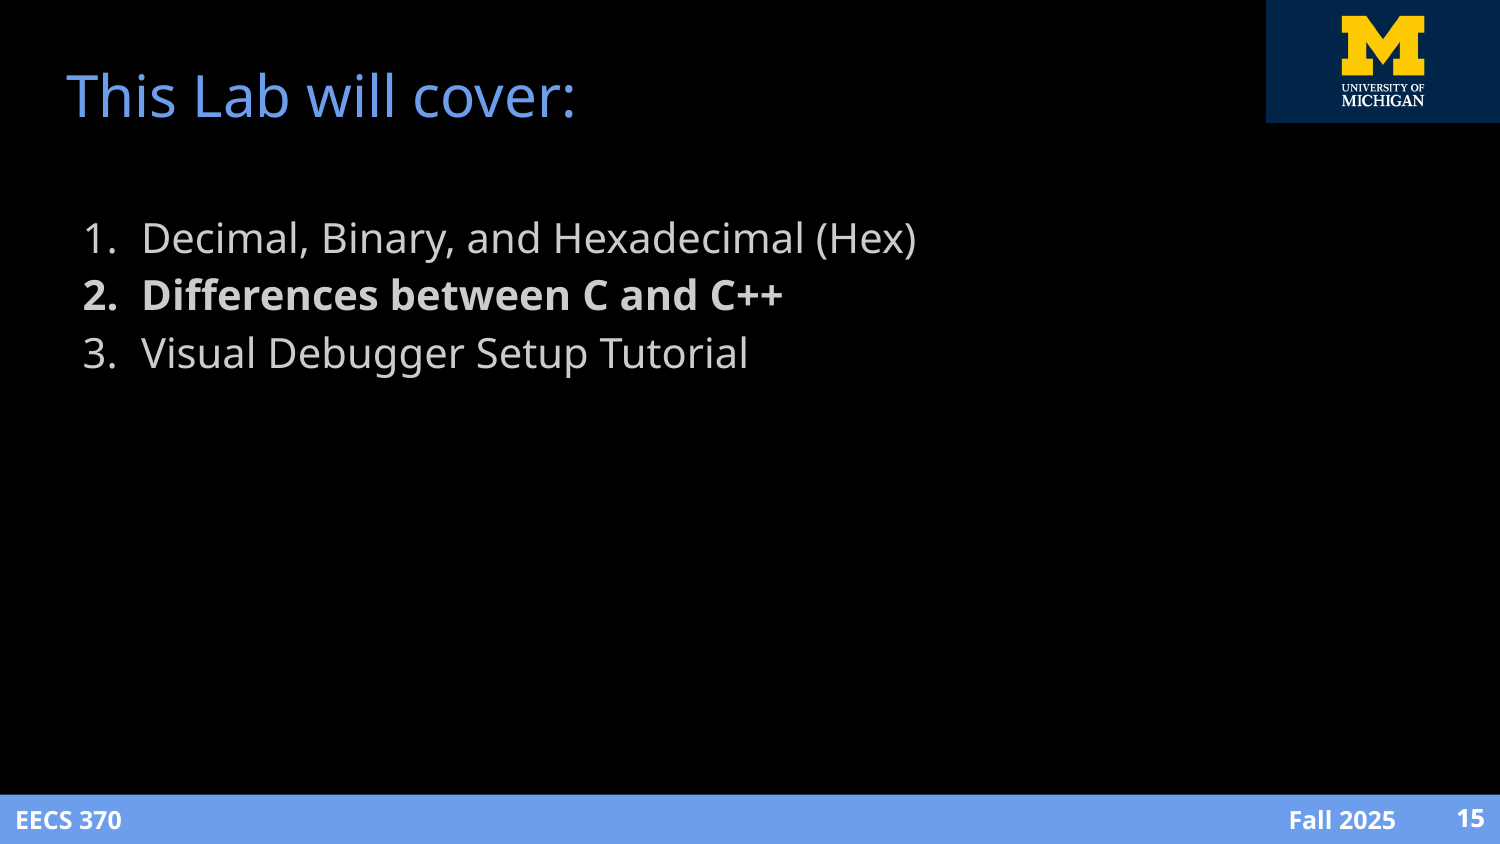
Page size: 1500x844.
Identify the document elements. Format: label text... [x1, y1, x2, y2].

list Decimal, Binary, and Hexadecimal (Hex) Differences between C and C++ Visual Debugger Setup Tutorial [51, 189, 1449, 750]
title This Lab will cover: [51, 0, 1267, 189]
picture [1267, 0, 1500, 123]
slide_number ‹#› [1411, 794, 1500, 844]
